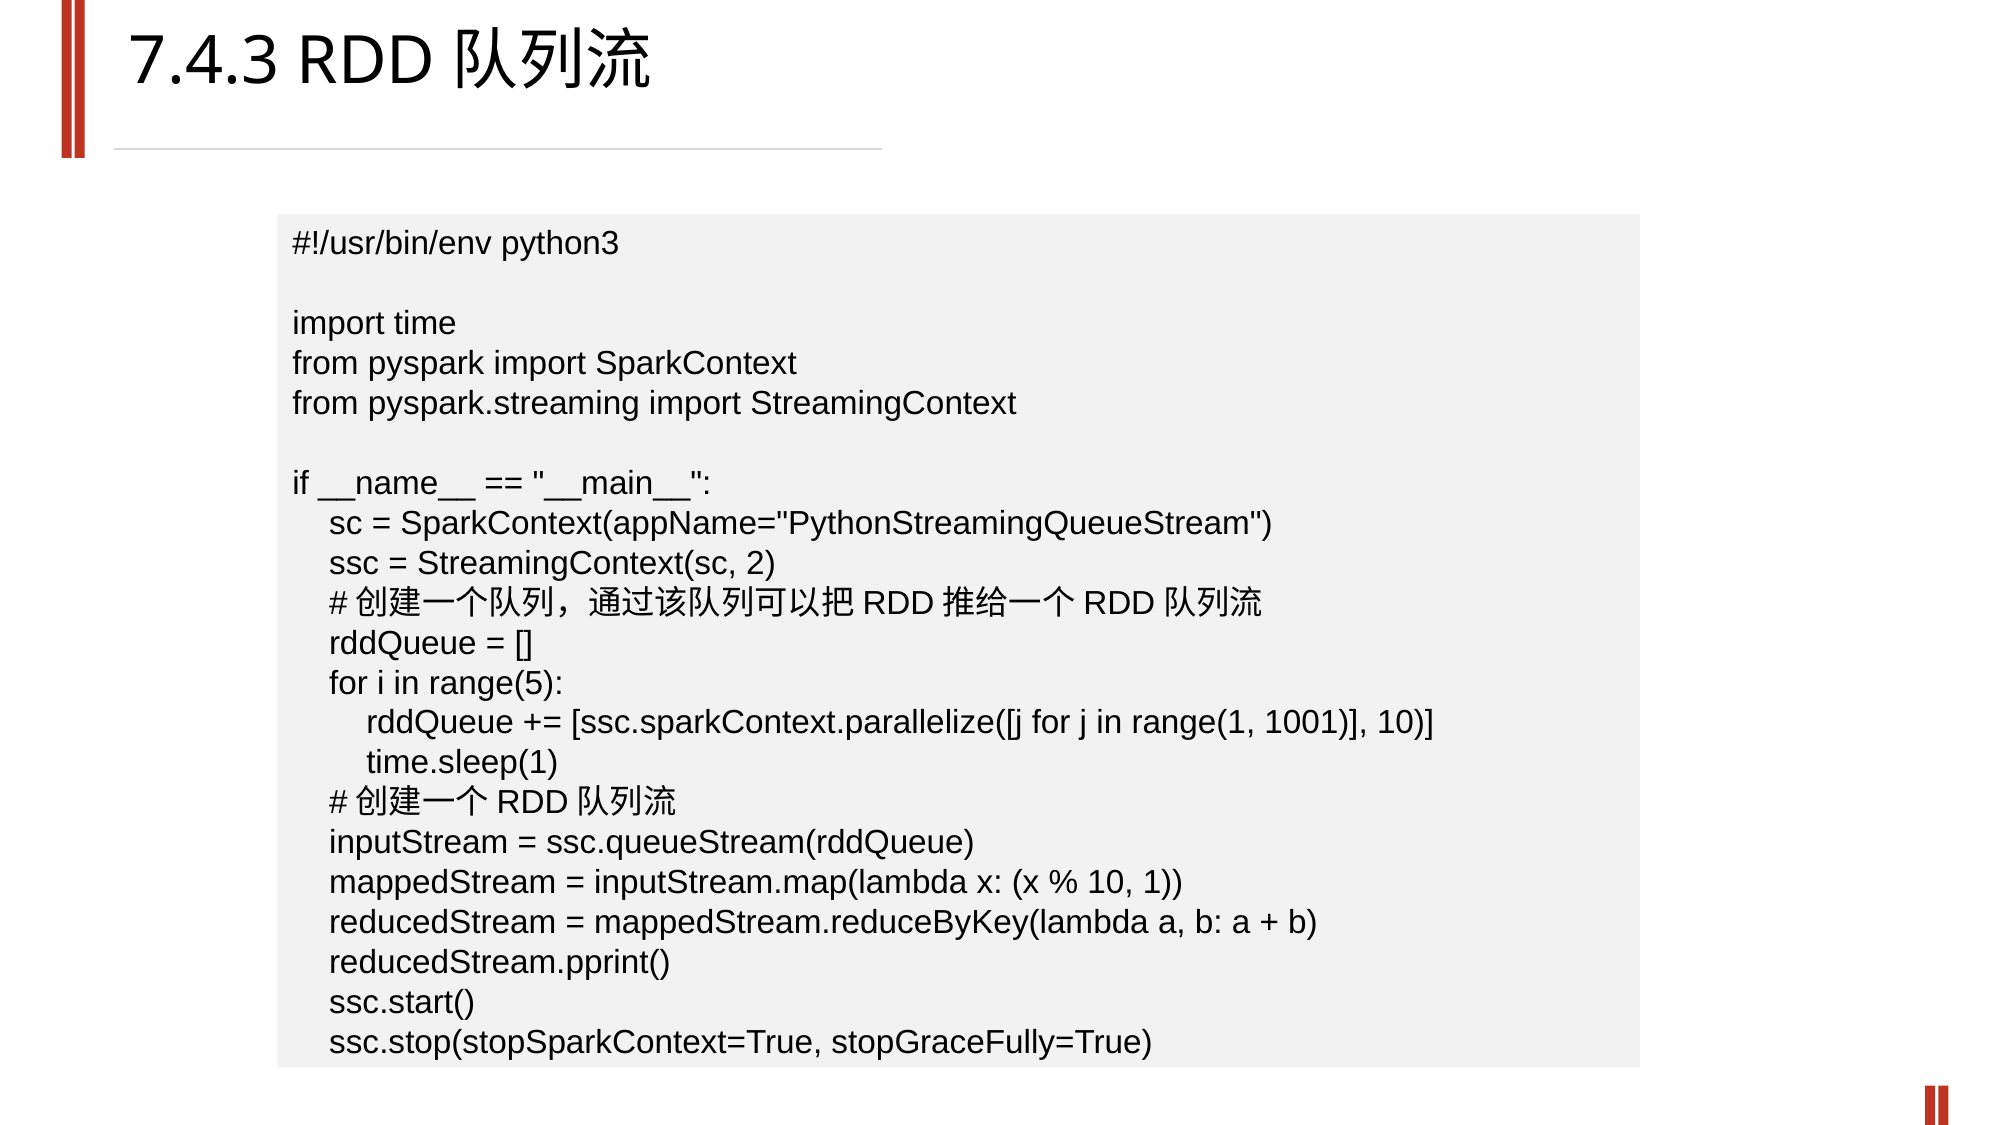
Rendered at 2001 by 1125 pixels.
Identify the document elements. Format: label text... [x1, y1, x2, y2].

list 7.4.3 RDD队列流 [114, 9, 1415, 203]
text_box #!/usr/bin/env python3 import time from pyspark import SparkContext from pyspark.streaming import StreamingContext if __name__ == "__main__": sc = SparkContext(appName="PythonStreamingQueueStream") ssc = StreamingContext(sc, 2) #创建一个队列，通过该队列可以把RDD推给一个RDD队列流 rddQueue = [] for i in range(5): rddQueue += [ssc.sparkContext.parallelize([j for j in range(1, 1001)], 10)] time.sleep(1) #创建一个RDD队列流 inputStream = ssc.queueStream(rddQueue) mappedStream = inputStream.map(lambda x: (x % 10, 1)) reducedStream = mappedStream.reduceByKey(lambda a, b: a + b) reducedStream.pprint() ssc.start() ssc.stop(stopSparkContext=True, stopGraceFully=True) [277, 214, 1640, 1068]
